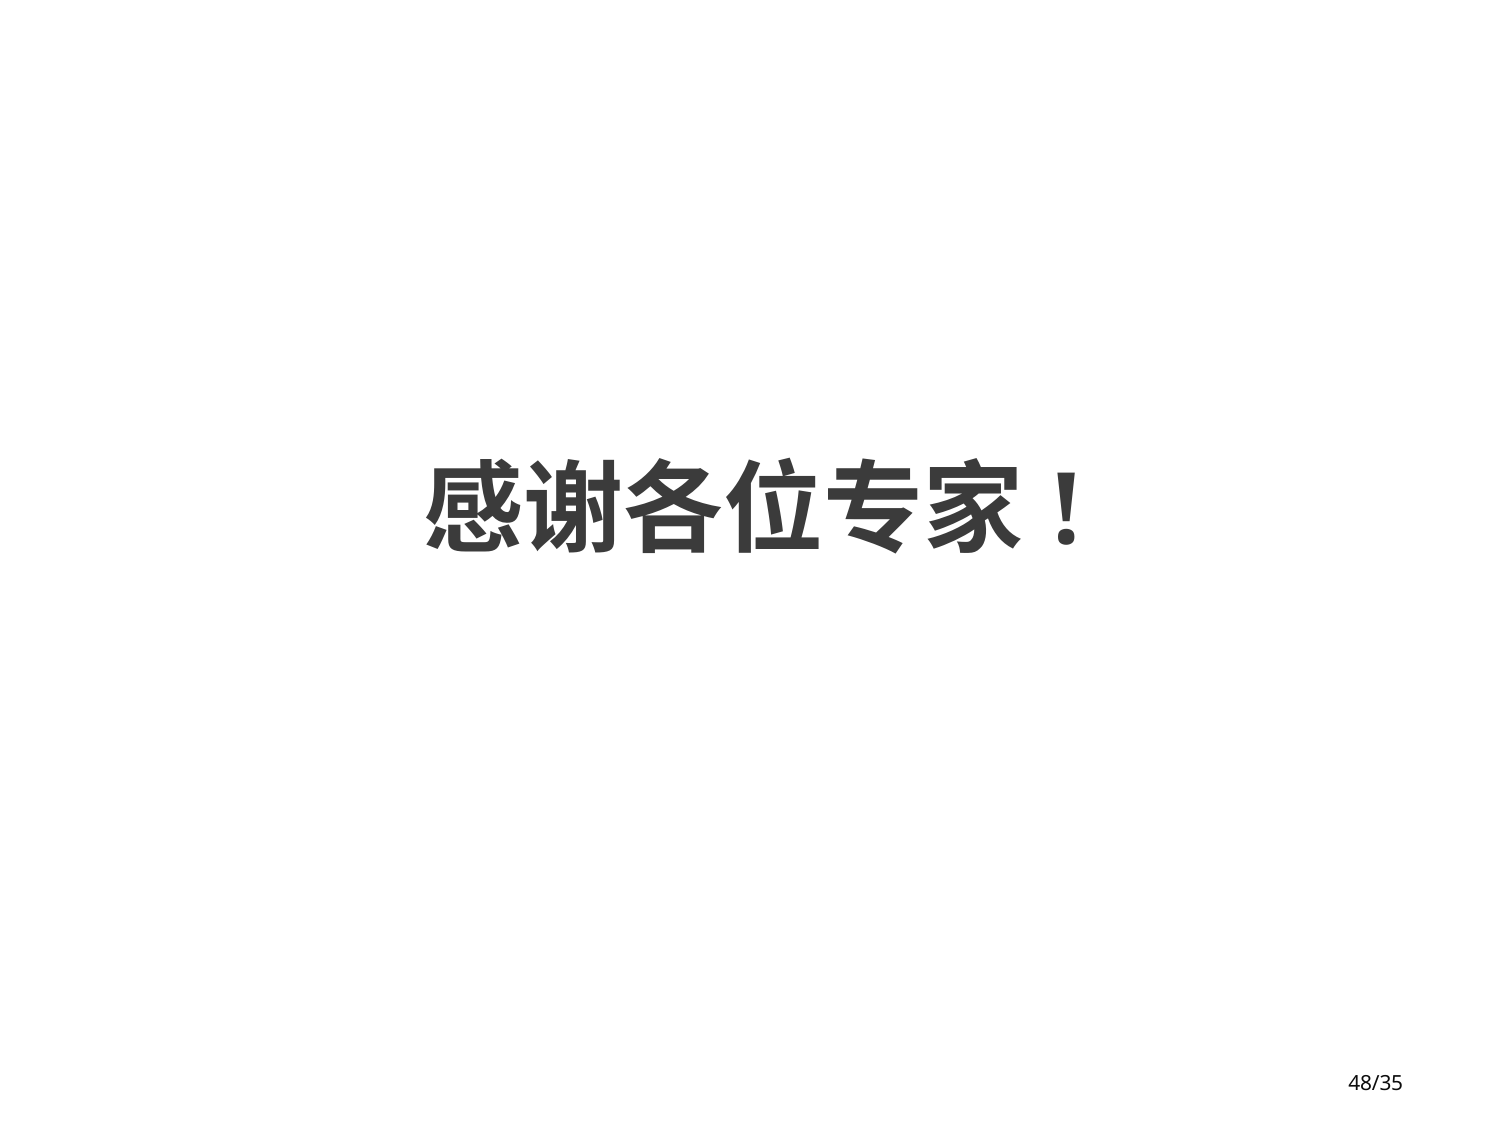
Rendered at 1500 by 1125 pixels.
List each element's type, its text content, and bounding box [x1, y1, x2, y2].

text_box 感谢各位专家! [116, 160, 1392, 572]
slide_number 48/35 [1333, 1061, 1454, 1107]
